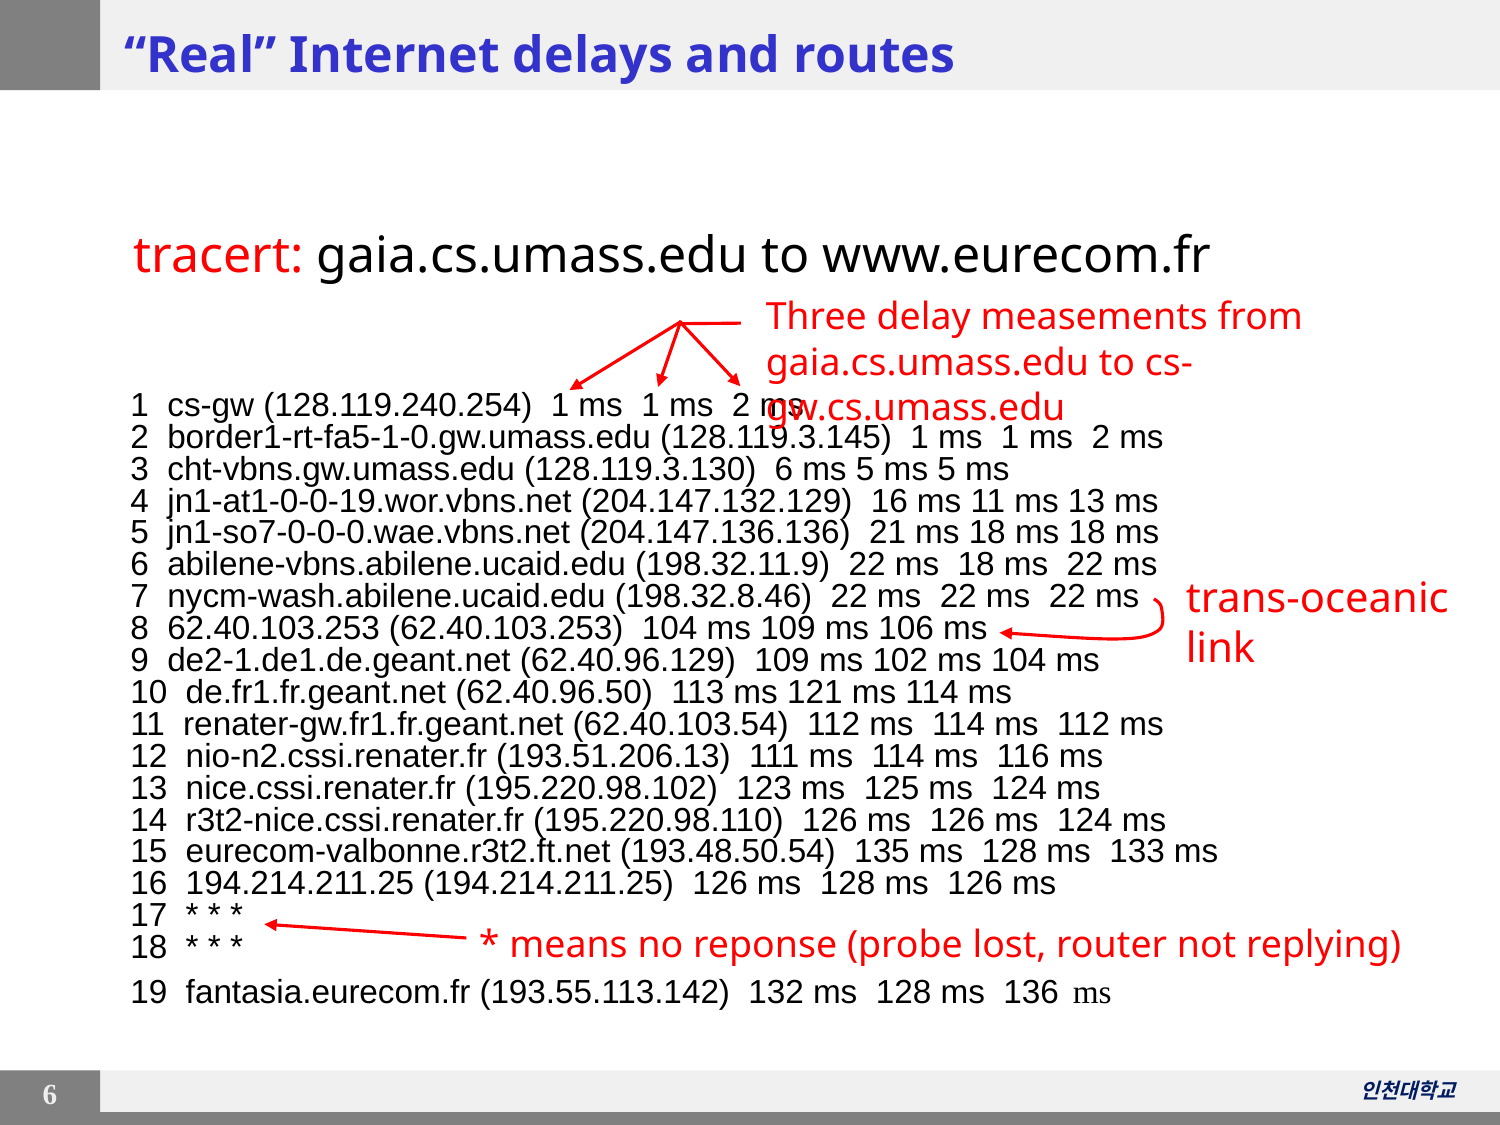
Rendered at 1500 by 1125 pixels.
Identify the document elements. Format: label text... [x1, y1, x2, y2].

text_box [264, 918, 464, 938]
text_box tracert: gaia.cs.umass.edu to www.eurecom.fr [118, 215, 1463, 291]
text_box 1 cs-gw (128.119.240.254) 1 ms 1 ms 2 ms 2 border1-rt-fa5-1-0.gw.umass.edu (128.119.3.145) 1 ms 1 ms 2 ms 3 cht-vbns.gw.umass.edu (128.119.3.130) 6 ms 5 ms 5 ms 4 jn1-at1-0-0-19.wor.vbns.net (204.147.132.129) 16 ms 11 ms 13 ms 5 jn1-so7-0-0-0.wae.vbns.net (204.147.136.136) 21 ms 18 ms 18 ms 6 abilene-vbns.abilene.ucaid.edu (198.32.11.9) 22 ms 18 ms 22 ms 7 nycm-wash.abilene.ucaid.edu (198.32.8.46) 22 ms 22 ms 22 ms 8 62.40.103.253 (62.40.103.253) 104 ms 109 ms 106 ms 9 de2-1.de1.de.geant.net (62.40.96.129) 109 ms 102 ms 104 ms 10 de.fr1.fr.geant.net (62.40.96.50) 113 ms 121 ms 114 ms 11 renater-gw.fr1.fr.geant.net (62.40.103.54) 112 ms 114 ms 112 ms 12 nio-n2.cssi.renater.fr (193.51.206.13) 111 ms 114 ms 116 ms 13 nice.cssi.renater.fr (195.220.98.102) 123 ms 125 ms 124 ms 14 r3t2-nice.cssi.renater.fr (195.220.98.110) 126 ms 126 ms 124 ms 15 eurecom-valbonne.r3t2.ft.net (193.48.50.54) 135 ms 128 ms 133 ms 16 194.214.211.25 (194.214.211.25) 126 ms 128 ms 126 ms 17 * * * 18 * * * 19 fantasia.eurecom.fr (193.55.113.142) 132 ms 128 ms 136 ms [115, 383, 1466, 1021]
text_box [999, 598, 1163, 640]
text_box [681, 324, 741, 387]
text_box [656, 324, 680, 387]
text_box [569, 322, 680, 391]
title “Real” Internet delays and routes [109, 9, 1433, 96]
text_box Three delay measements from gaia.cs.umass.edu to cs-gw.cs.umass.edu [751, 285, 1500, 435]
text_box trans-oceanic link [1171, 563, 1464, 679]
text_box * means no reponse (probe lost, router not replying) [464, 912, 1454, 973]
